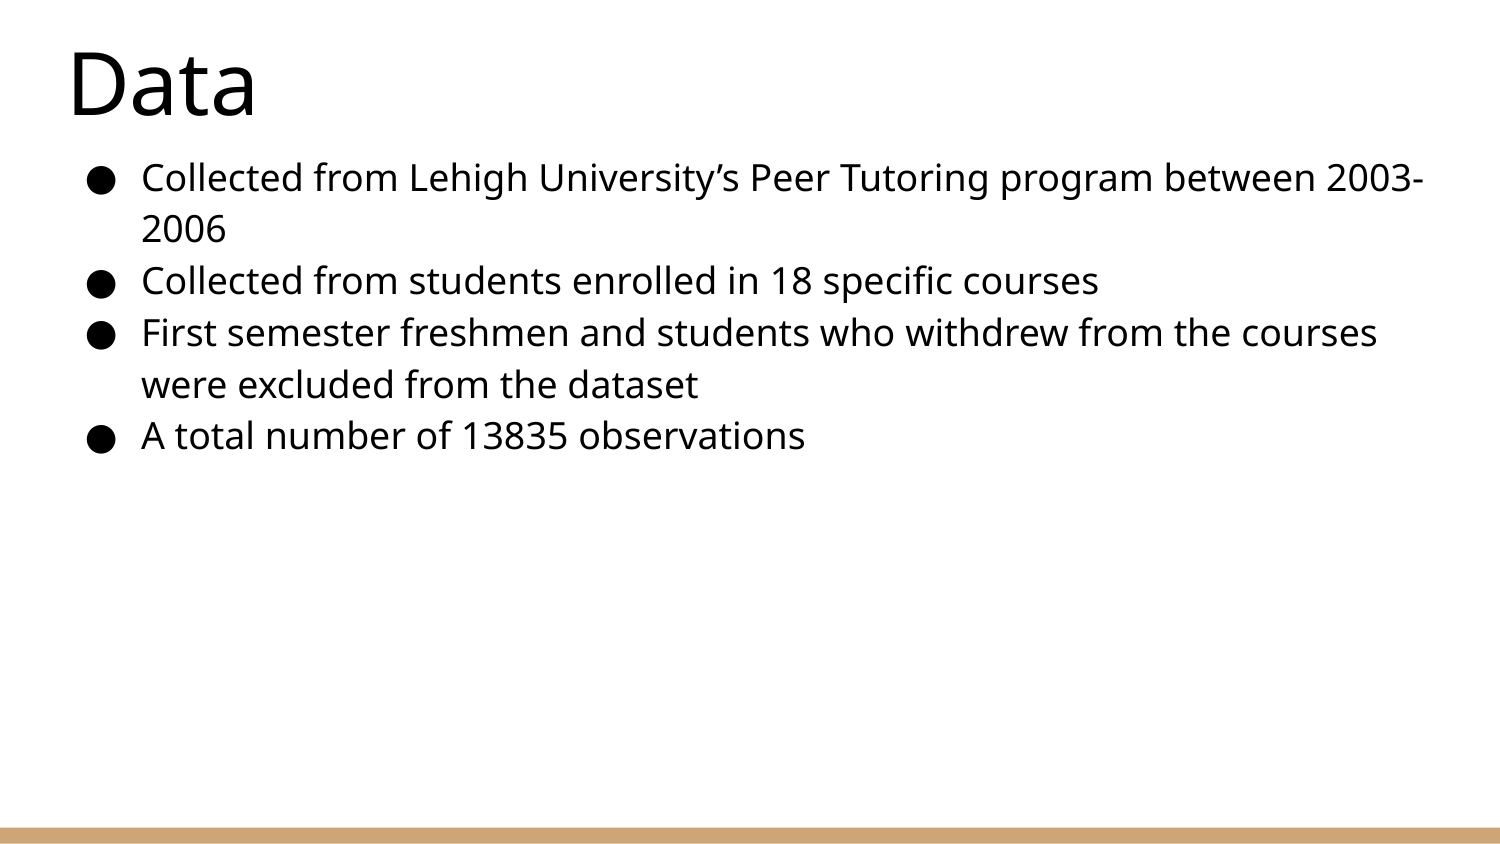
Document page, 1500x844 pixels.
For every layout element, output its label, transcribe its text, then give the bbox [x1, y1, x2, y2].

title Data [51, 11, 1449, 131]
list Collected from Lehigh University’s Peer Tutoring program between 2003-2006 Collected from students enrolled in 18 specific courses First semester freshmen and students who withdrew from the courses were excluded from the dataset A total number of 13835 observations [51, 131, 1449, 483]
